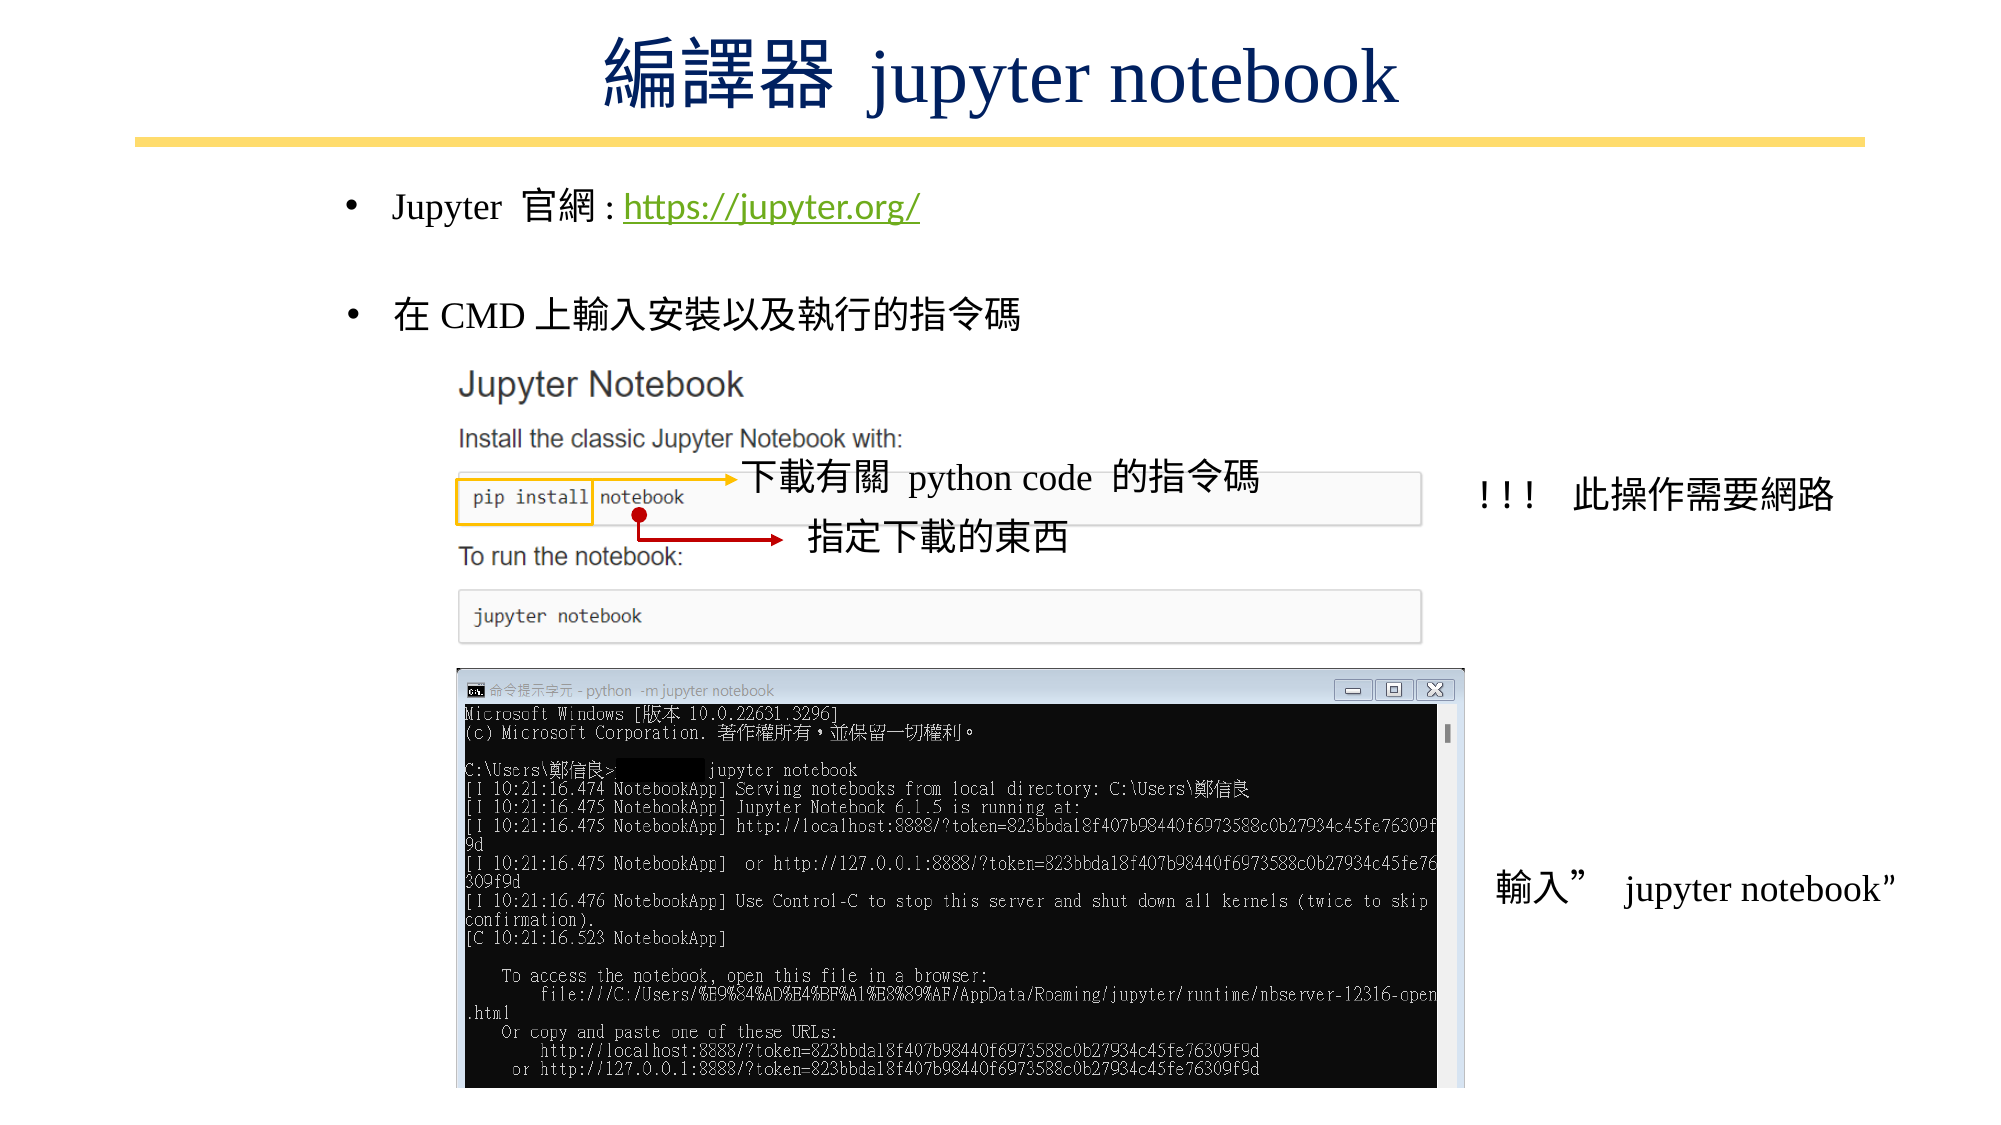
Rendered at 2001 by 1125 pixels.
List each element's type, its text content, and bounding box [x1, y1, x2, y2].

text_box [456, 668, 1465, 1088]
text_box https://jupyter.org/ [608, 174, 936, 235]
text_box 在CMD上輸入安裝以及執行的指令碼 [346, 290, 1023, 336]
text_box 輸入” jupyter notebook” [1495, 864, 1897, 910]
picture [399, 344, 1505, 683]
text_box !!! 此操作需要網路 [1505, 471, 1835, 517]
text_box Jupyter 官網: [344, 182, 615, 228]
title 編譯器 jupyter notebook [138, 27, 1864, 127]
